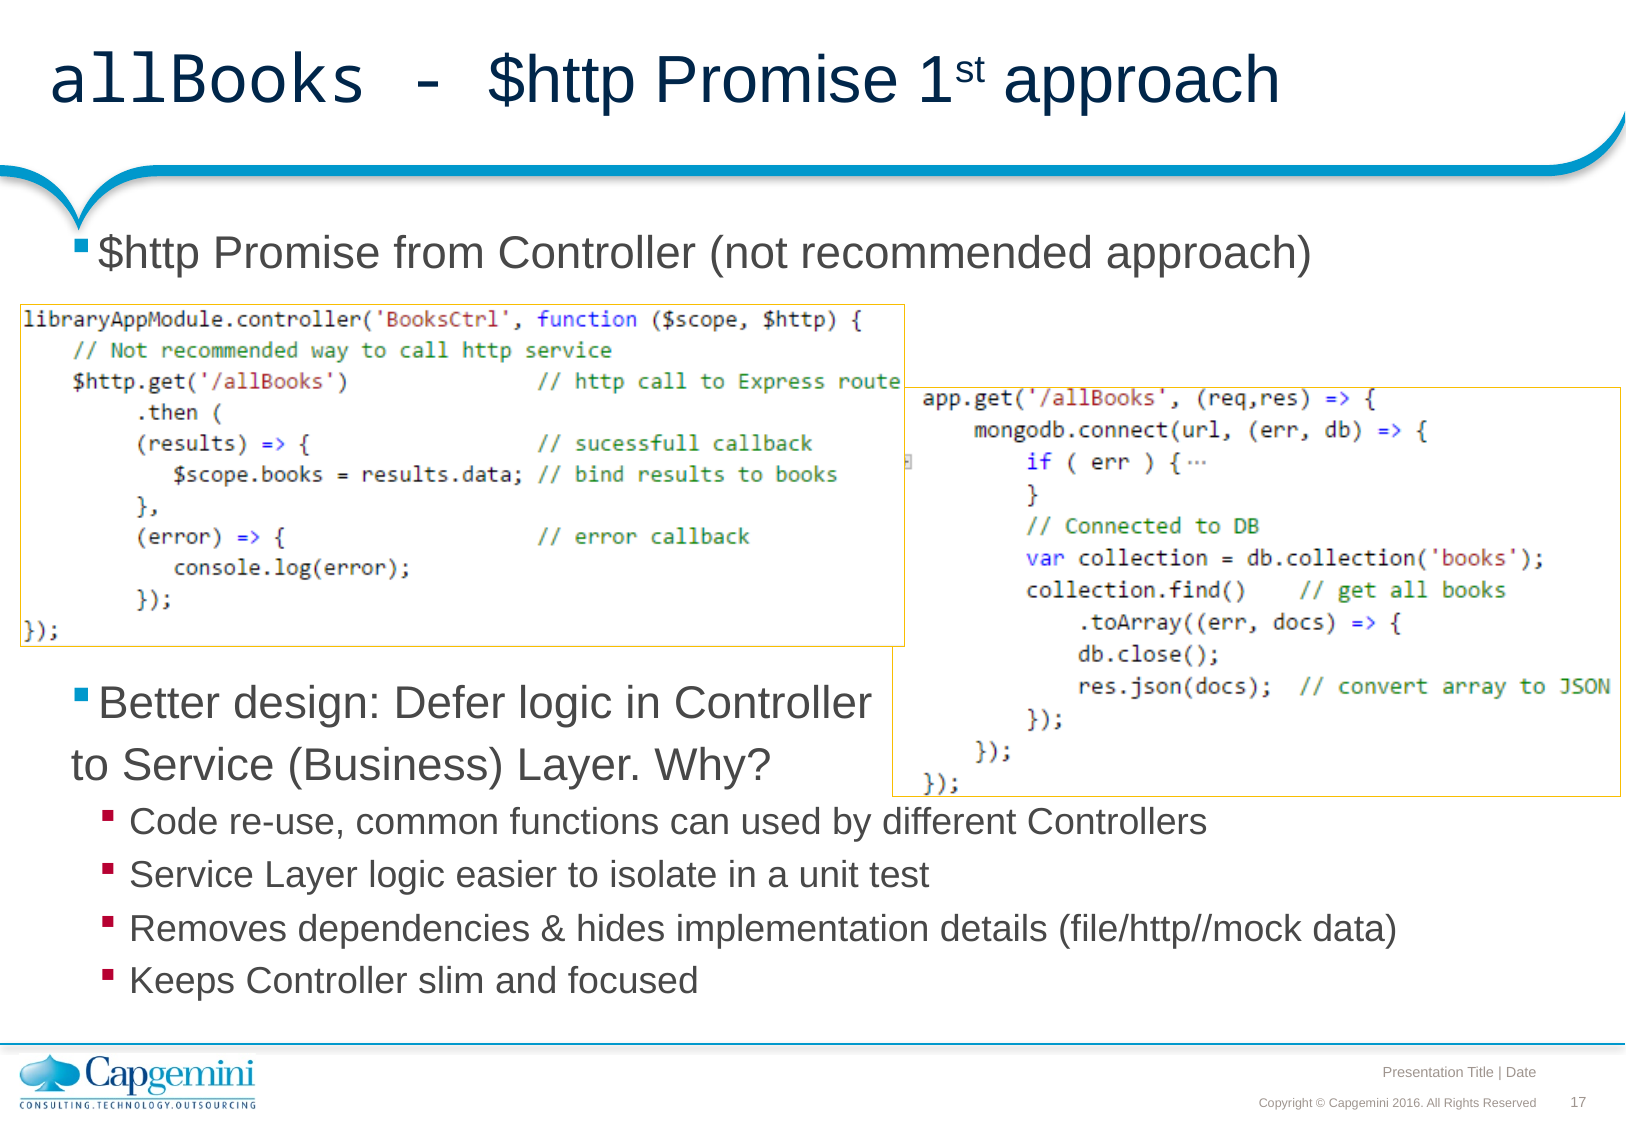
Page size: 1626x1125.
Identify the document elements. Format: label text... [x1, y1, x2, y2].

title allBooks - $http Promise 1st approach [0, 0, 1625, 165]
picture [19, 1053, 256, 1110]
list $http Promise from Controller (not recommended approach) Better design: Defer logic in Controller to Service (Business) Layer. Why? Code re-use, common functions can used by different Controllers Service Layer logic easier to isolate in a unit test Removes dependencies & hides implementation details (file/http//mock data) Keeps Controller slim and focused [53, 655, 1625, 1007]
list $http Promise from Controller (not recommended approach) Better design: Defer logic in Controller to Service (Business) Layer. Why? Code re-use, common functions can used by different Controllers Service Layer logic easier to isolate in a unit test Removes dependencies & hides implementation details (file/http//mock data) Keeps Controller slim and focused [53, 217, 1625, 392]
picture [19, 304, 1621, 797]
